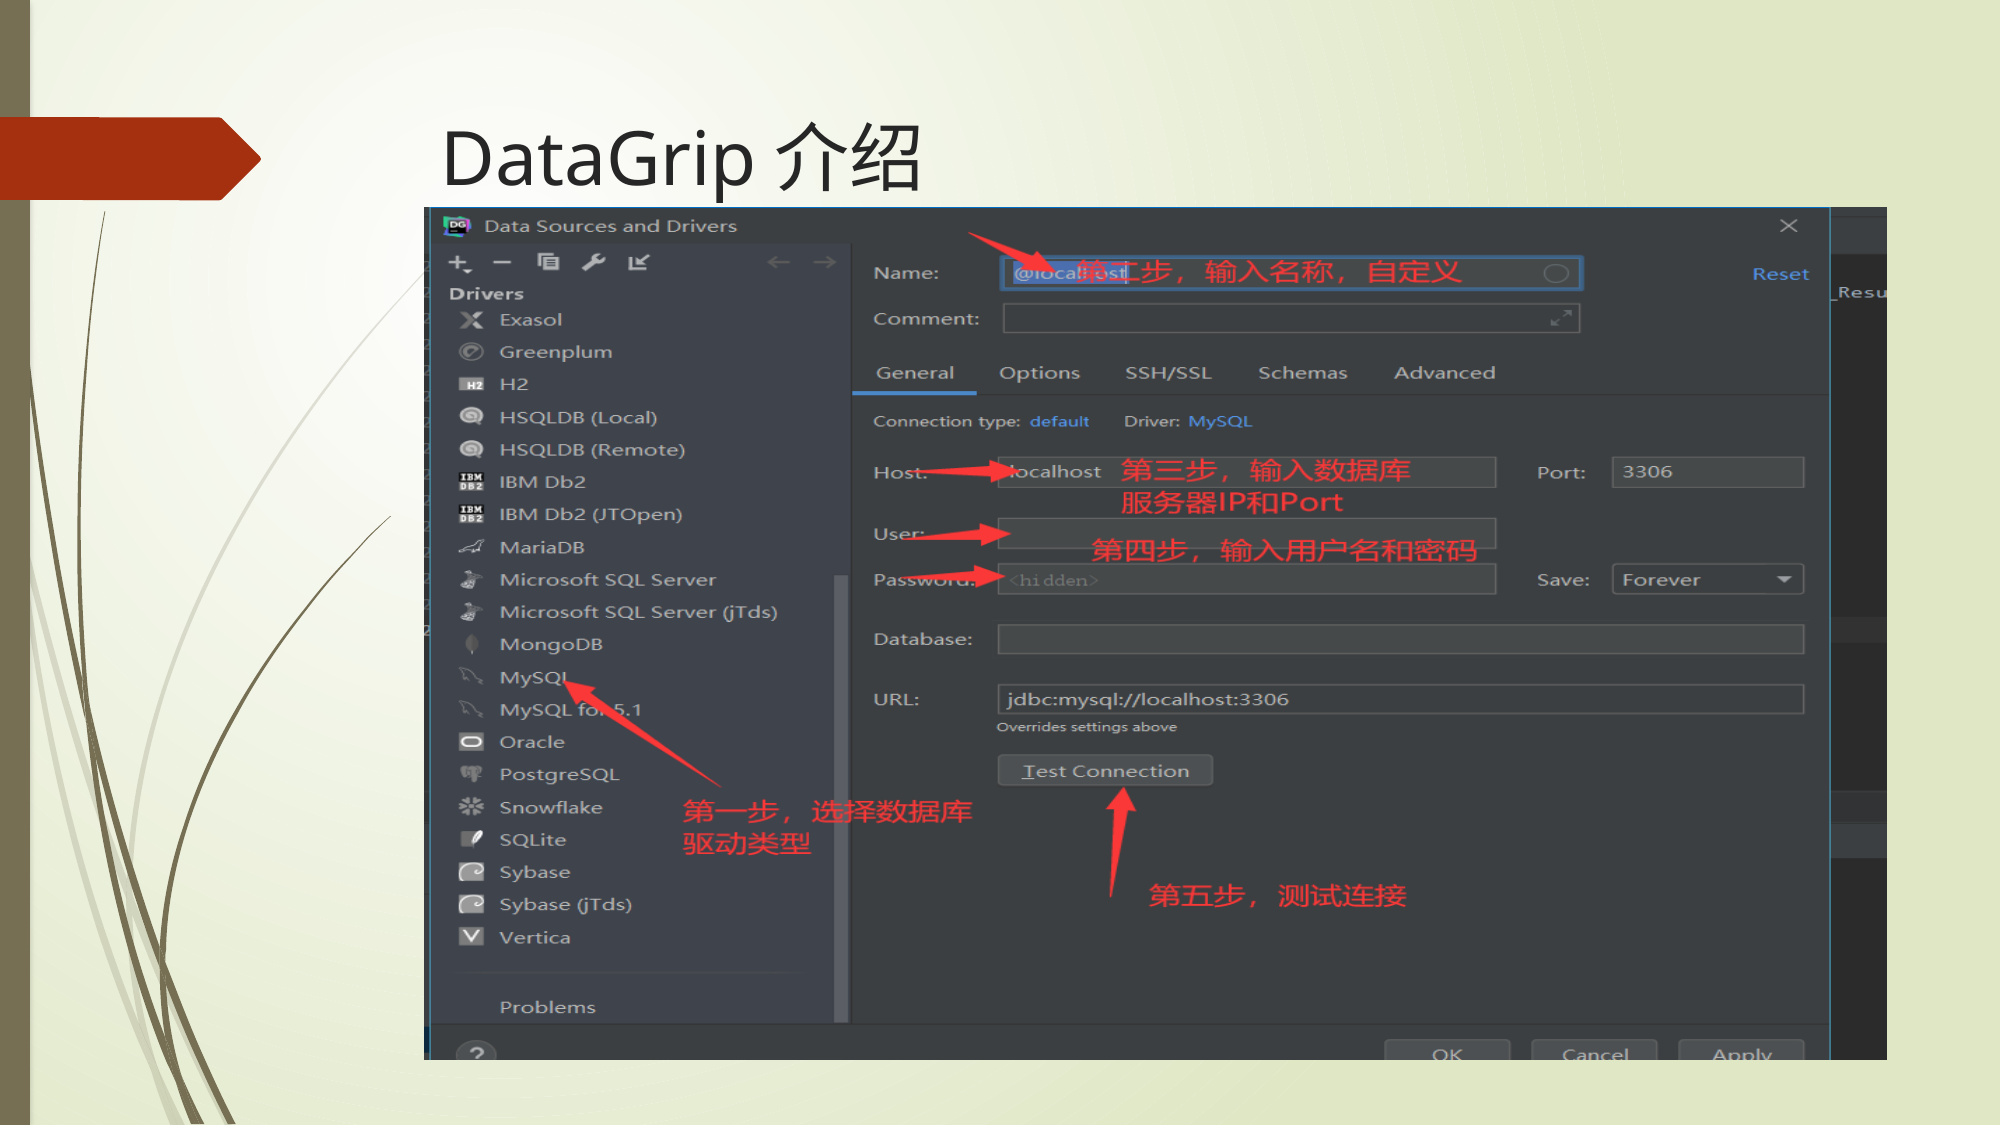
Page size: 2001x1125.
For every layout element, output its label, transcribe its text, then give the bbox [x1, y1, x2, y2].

title DataGrip介绍 [425, 102, 1888, 209]
picture [424, 207, 1887, 1060]
